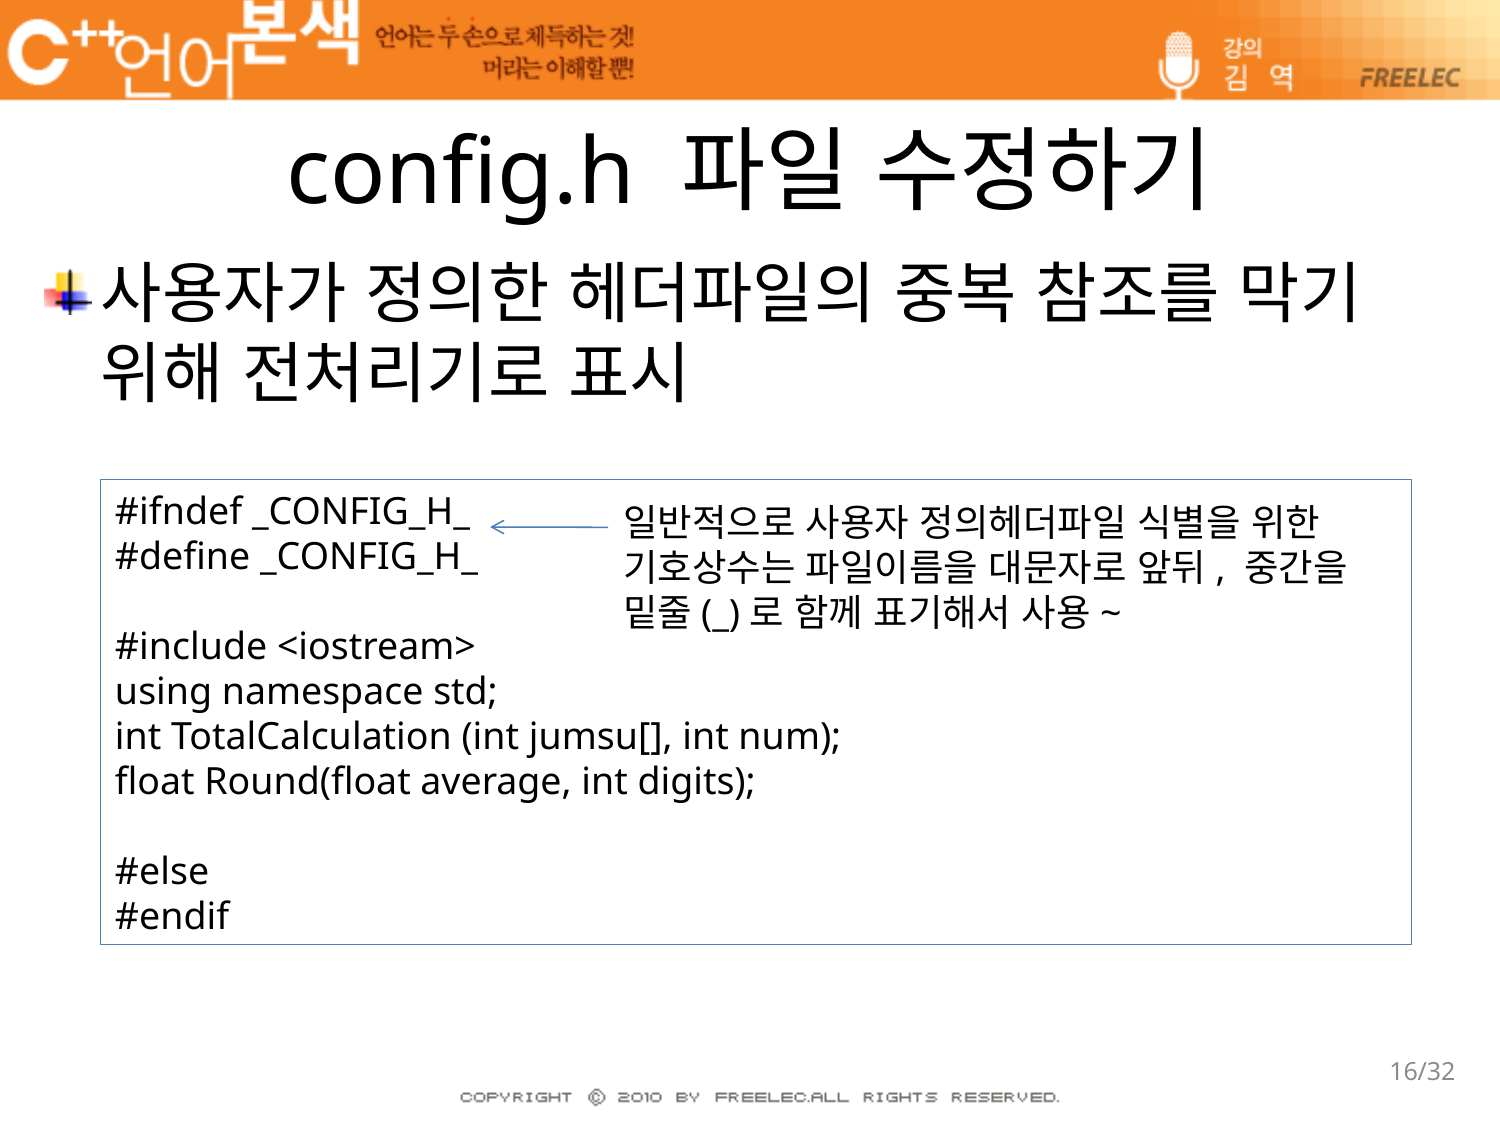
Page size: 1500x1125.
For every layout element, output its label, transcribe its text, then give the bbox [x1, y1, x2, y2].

list 사용자가 정의한 헤더파일의 중복 참조를 막기 위해 전처리기로 표시 [29, 243, 1471, 1005]
text_box #ifndef _CONFIG_H_ #define _CONFIG_H_ #include <iostream> using namespace std; int TotalCalculation (int jumsu[], int num); float Round(float average, int digits); #else #endif [100, 479, 1412, 945]
slide_number 16/32 [1074, 1042, 1471, 1103]
title config.h 파일 수정하기 [29, 101, 1471, 233]
text_box 일반적으로 사용자 정의헤더파일 식별을 위한 기호상수는 파일이름을 대문자로 앞뒤, 중간을 밑줄(_)로 함께 표기해서 사용~ [608, 491, 1388, 642]
picture [0, 0, 1500, 1125]
